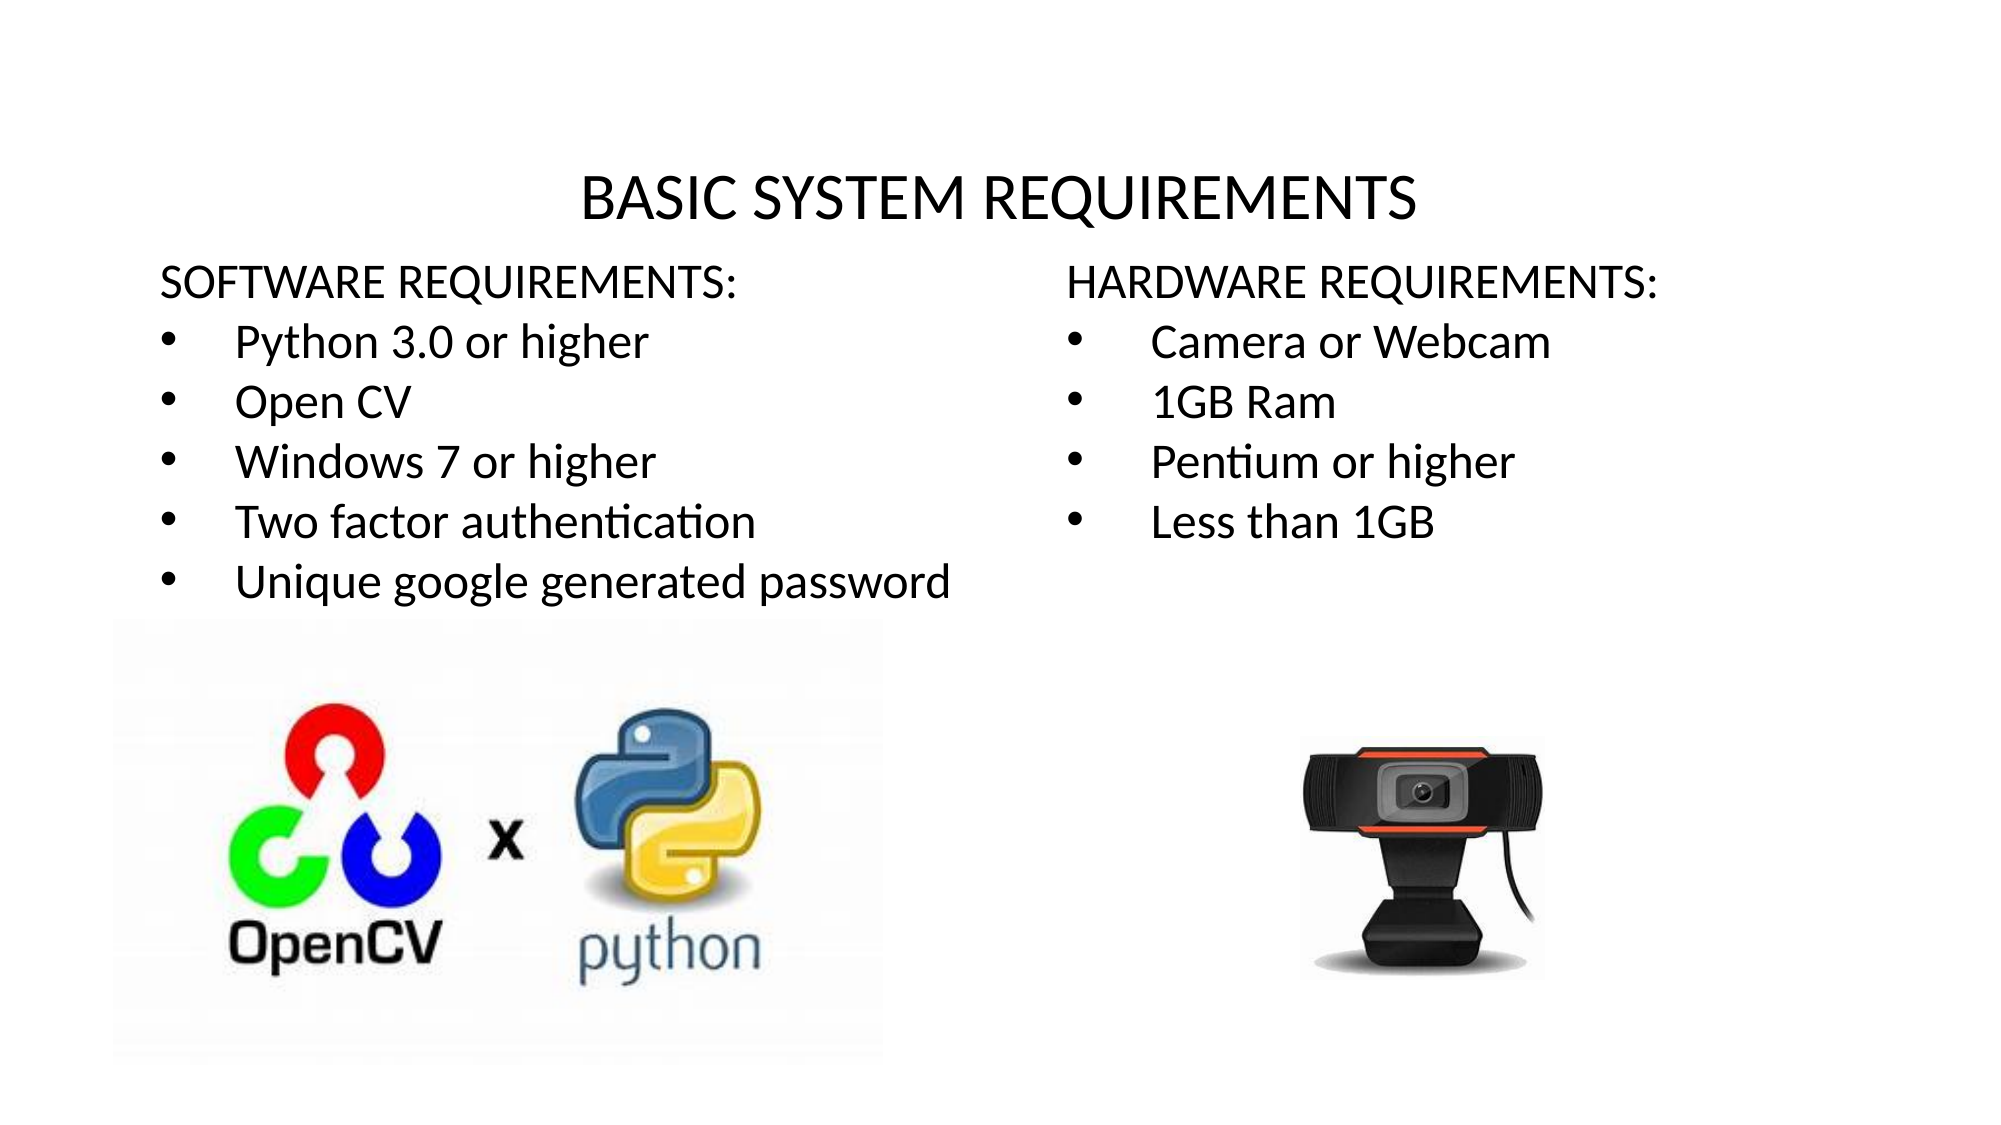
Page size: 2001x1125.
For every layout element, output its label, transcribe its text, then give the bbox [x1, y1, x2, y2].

picture [1300, 736, 1545, 980]
text_box SOFTWARE REQUIREMENTS: Python 3.0 or higher Open CV Windows 7 or higher Two factor authentication Unique google generated password [145, 241, 1119, 617]
text_box HARDWARE REQUIREMENTS: Camera or Webcam 1GB Ram Pentium or higher Less than 1GB [1051, 240, 1976, 556]
text_box BASIC SYSTEM REQUIREMENTS [566, 145, 1434, 240]
picture [113, 619, 883, 1065]
